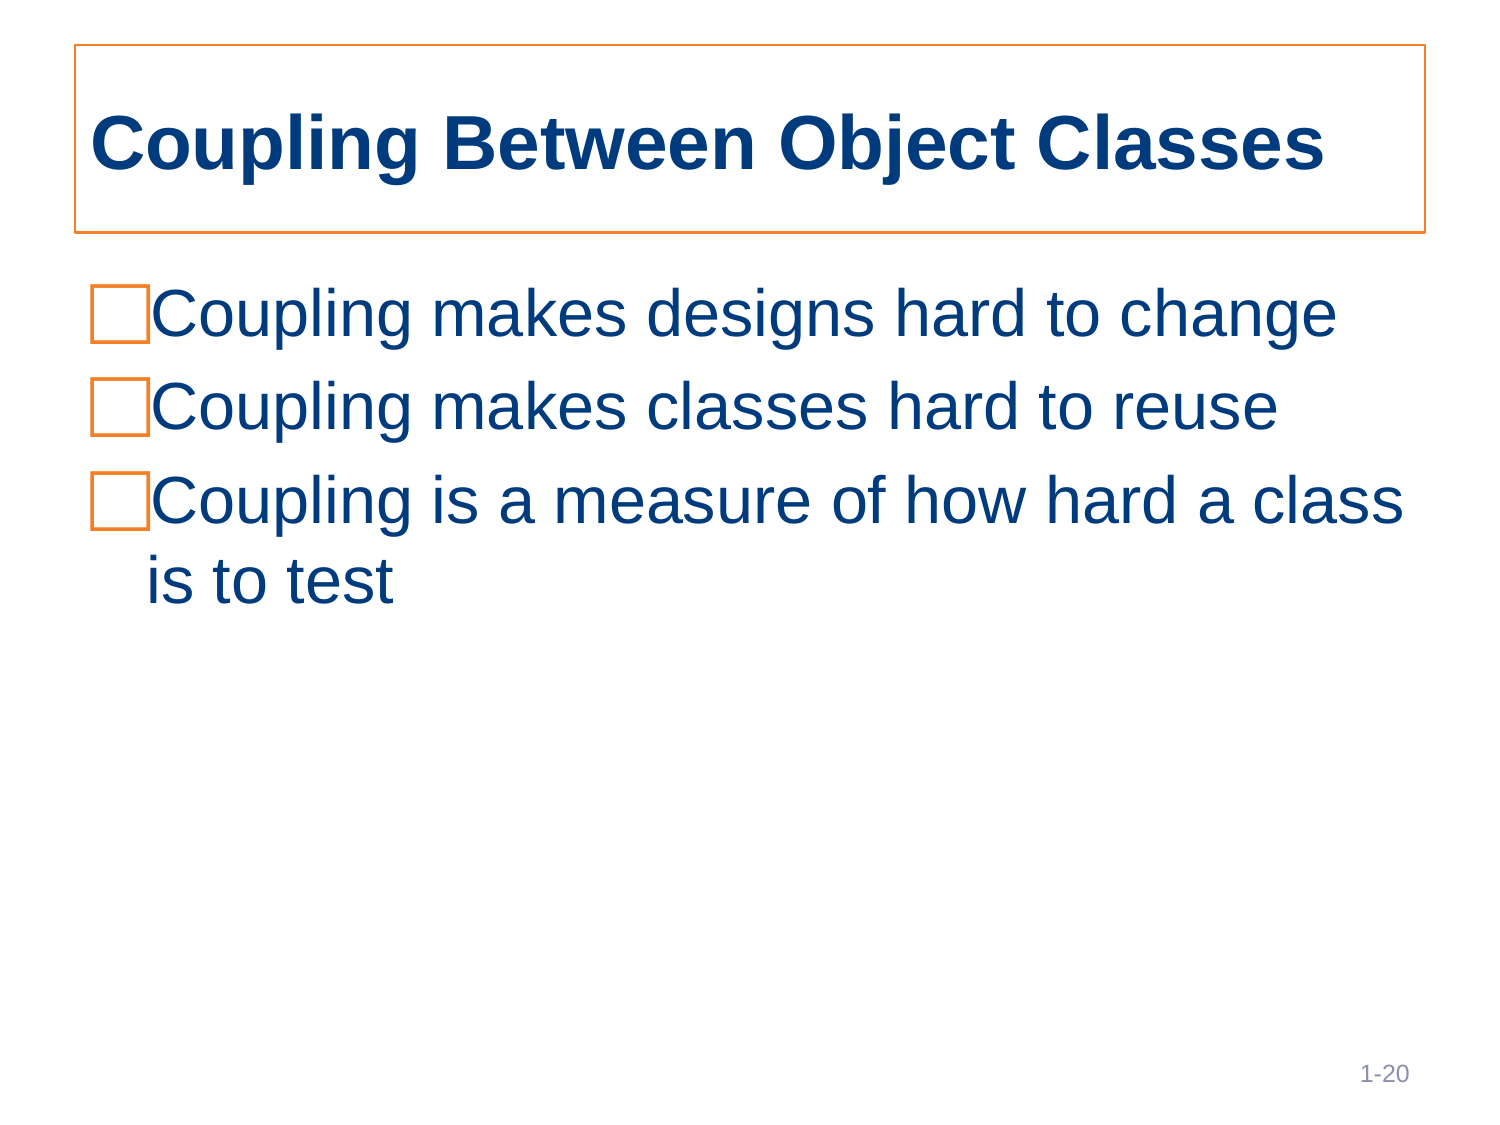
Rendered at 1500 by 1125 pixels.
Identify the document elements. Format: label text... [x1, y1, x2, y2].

title Coupling Between Object Classes [74, 44, 1426, 234]
list Coupling makes designs hard to change Coupling makes classes hard to reuse Coupling is a measure of how hard a class is to test [75, 262, 1425, 1038]
slide_number 20 [1074, 1042, 1425, 1103]
